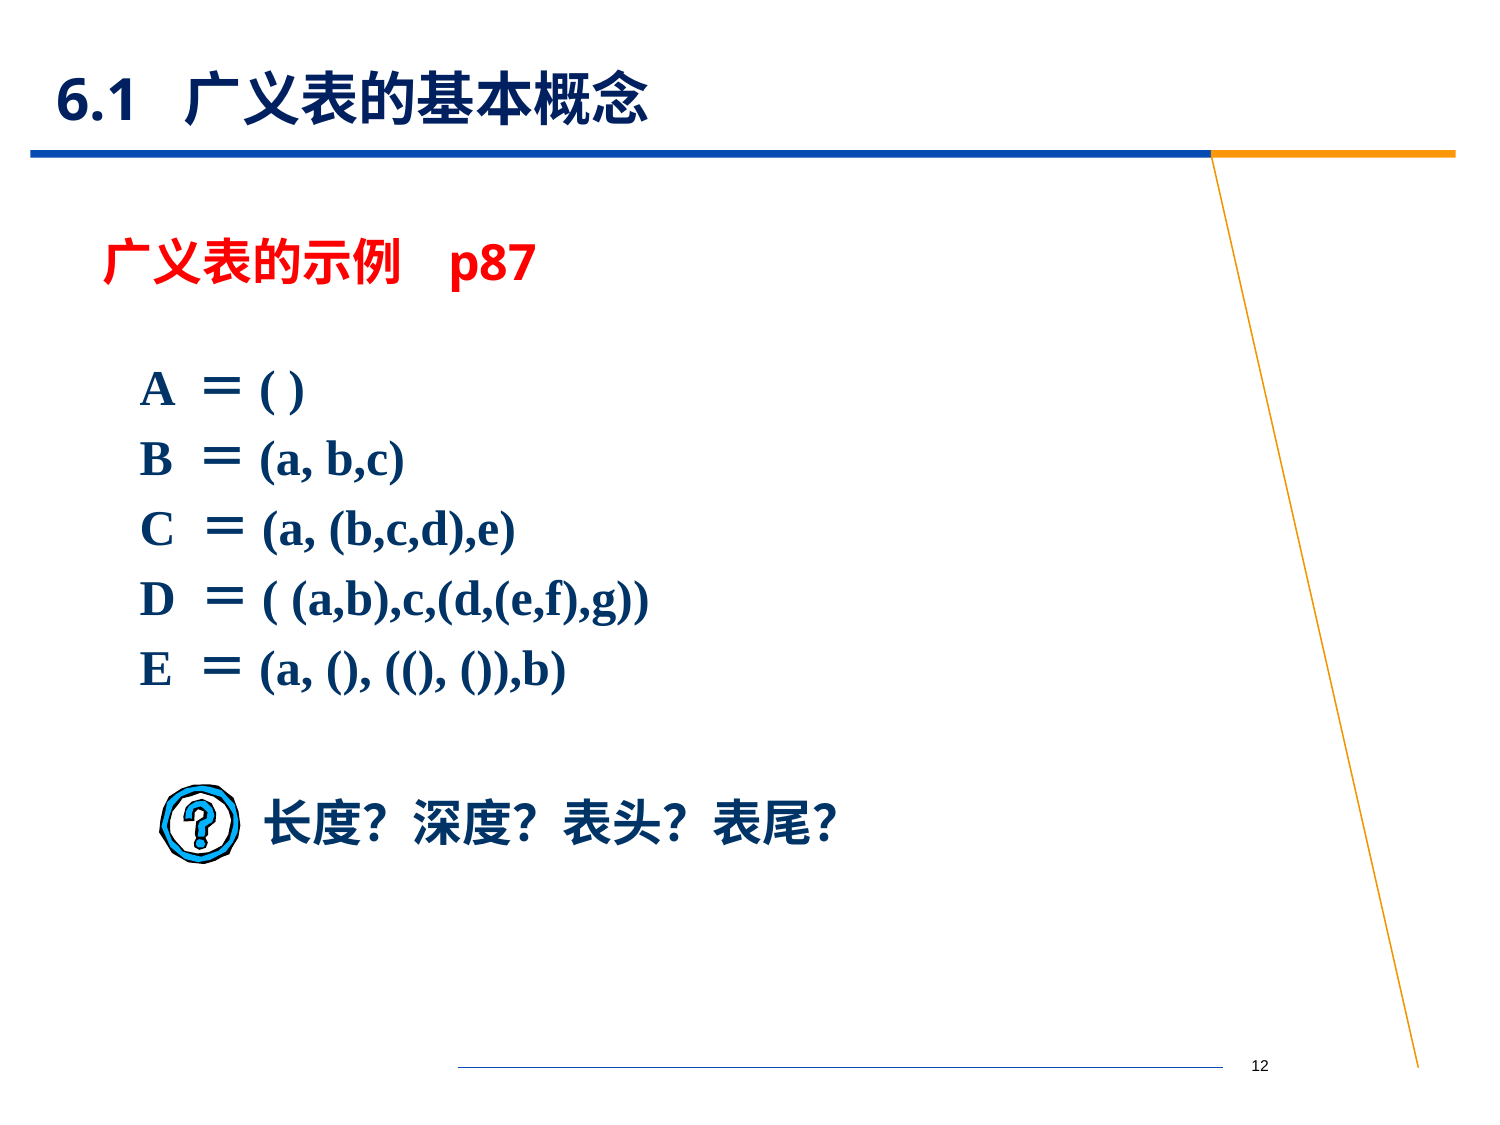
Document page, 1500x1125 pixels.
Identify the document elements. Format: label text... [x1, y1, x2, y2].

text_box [158, 784, 1186, 865]
text_box 广义表的示例 p87 [87, 203, 585, 318]
text_box A ＝( ) B ＝(a, b,c) C ＝(a, (b,c,d),e) D ＝( (a,b),c,(d,(e,f),g)) E ＝(a, (), ((), ()),b) [124, 348, 834, 626]
title 6.1 广义表的基本概念 [41, 64, 1392, 130]
